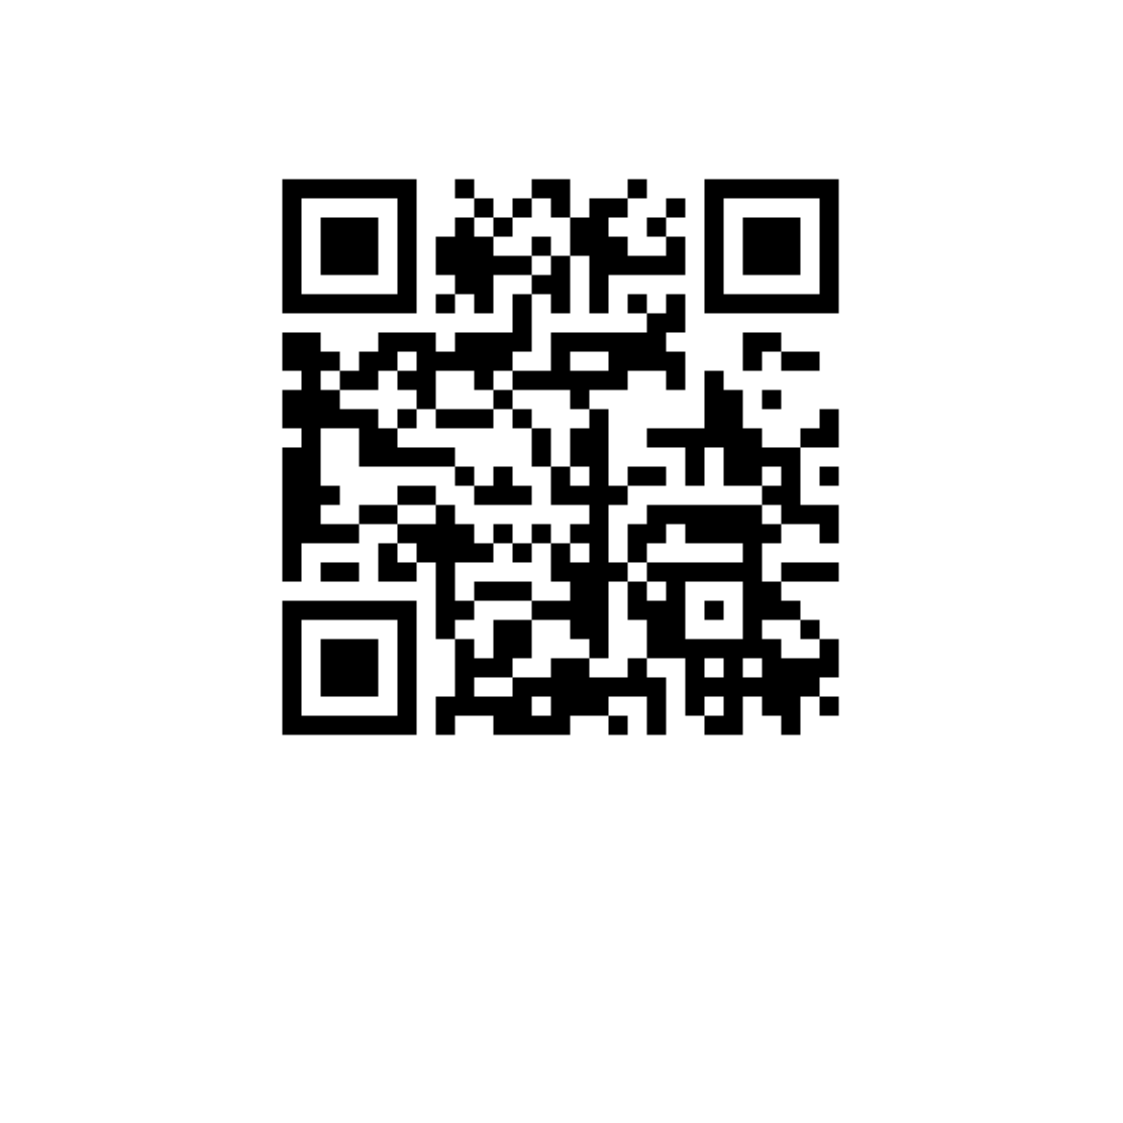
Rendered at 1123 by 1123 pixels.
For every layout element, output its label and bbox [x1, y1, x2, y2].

picture [206, 103, 916, 813]
